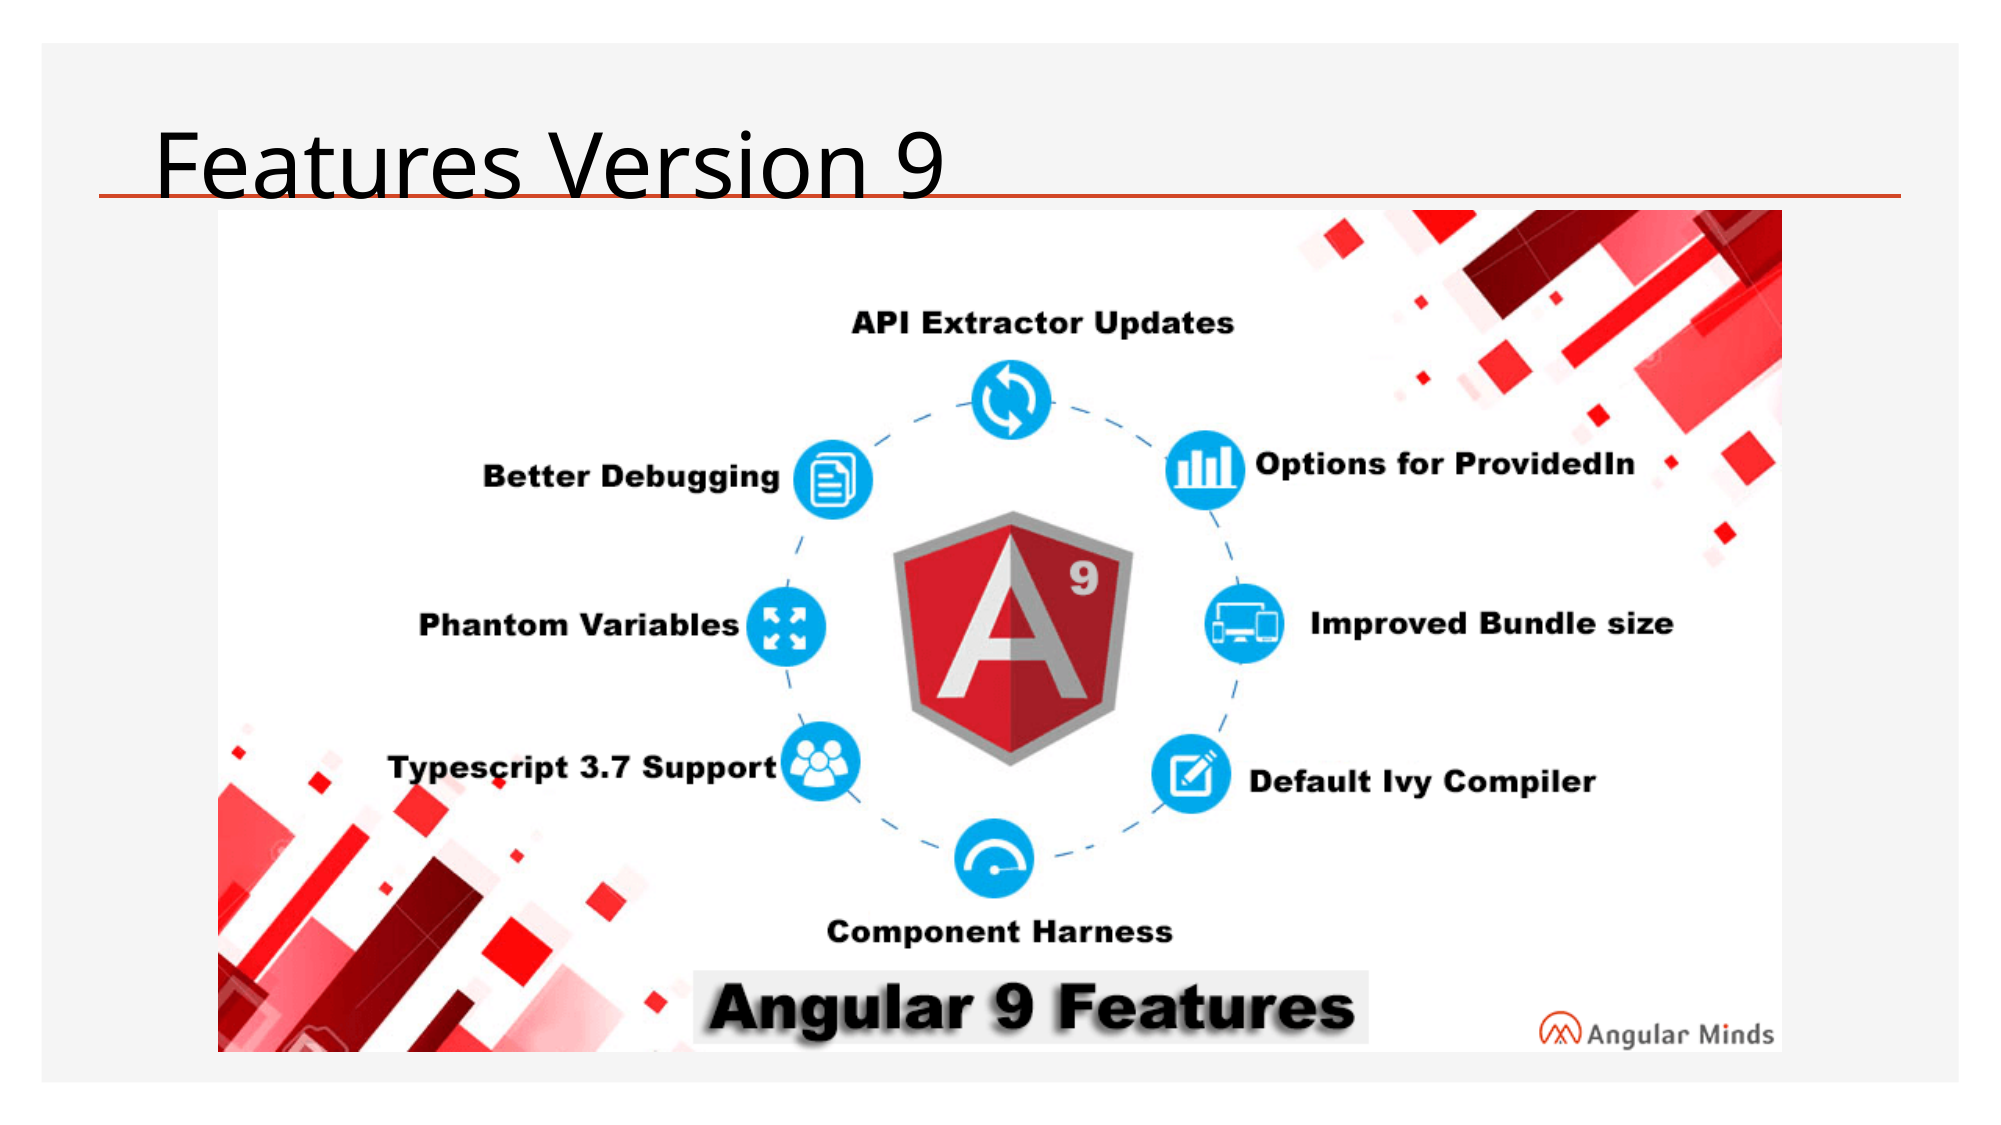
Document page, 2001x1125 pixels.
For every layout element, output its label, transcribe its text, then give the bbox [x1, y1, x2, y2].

title Features Version 9 [137, 59, 1863, 278]
picture [218, 210, 1782, 1052]
